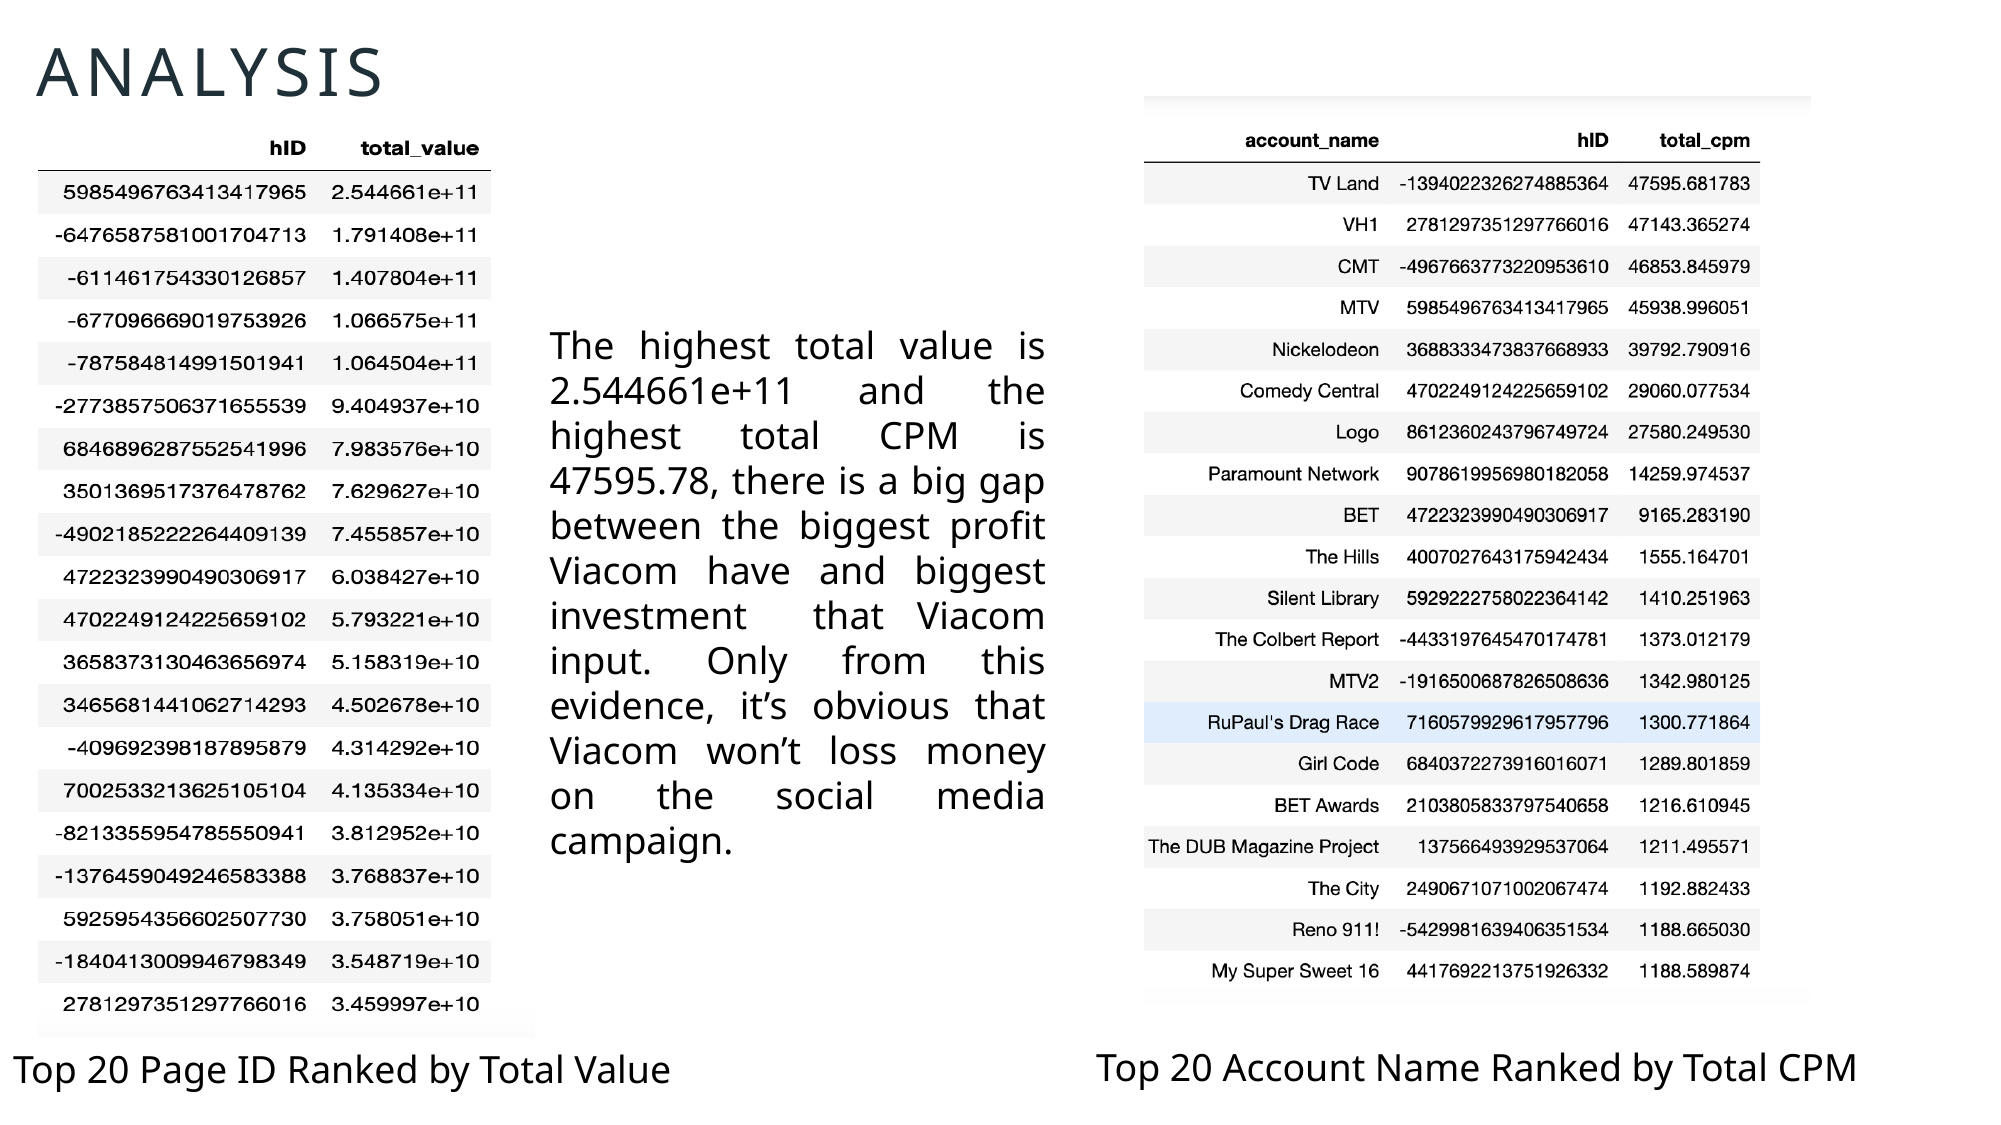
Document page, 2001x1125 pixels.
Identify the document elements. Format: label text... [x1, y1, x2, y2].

picture [38, 115, 535, 1037]
title Analysis [21, 0, 963, 118]
text_box Top 20 Page ID Ranked by Total Value [0, 1039, 687, 1099]
picture [1144, 96, 1811, 1002]
text_box The highest total value is 2.544661e+11 and the highest total CPM is 47595.78, there is a big gap between the biggest profit Viacom have and biggest investment that Viacom input. Only from this evidence, it’s obvious that Viacom won’t loss money on the social media campaign. [535, 314, 1061, 869]
text_box Top 20 Account Name Ranked by Total CPM [1081, 1036, 1874, 1097]
